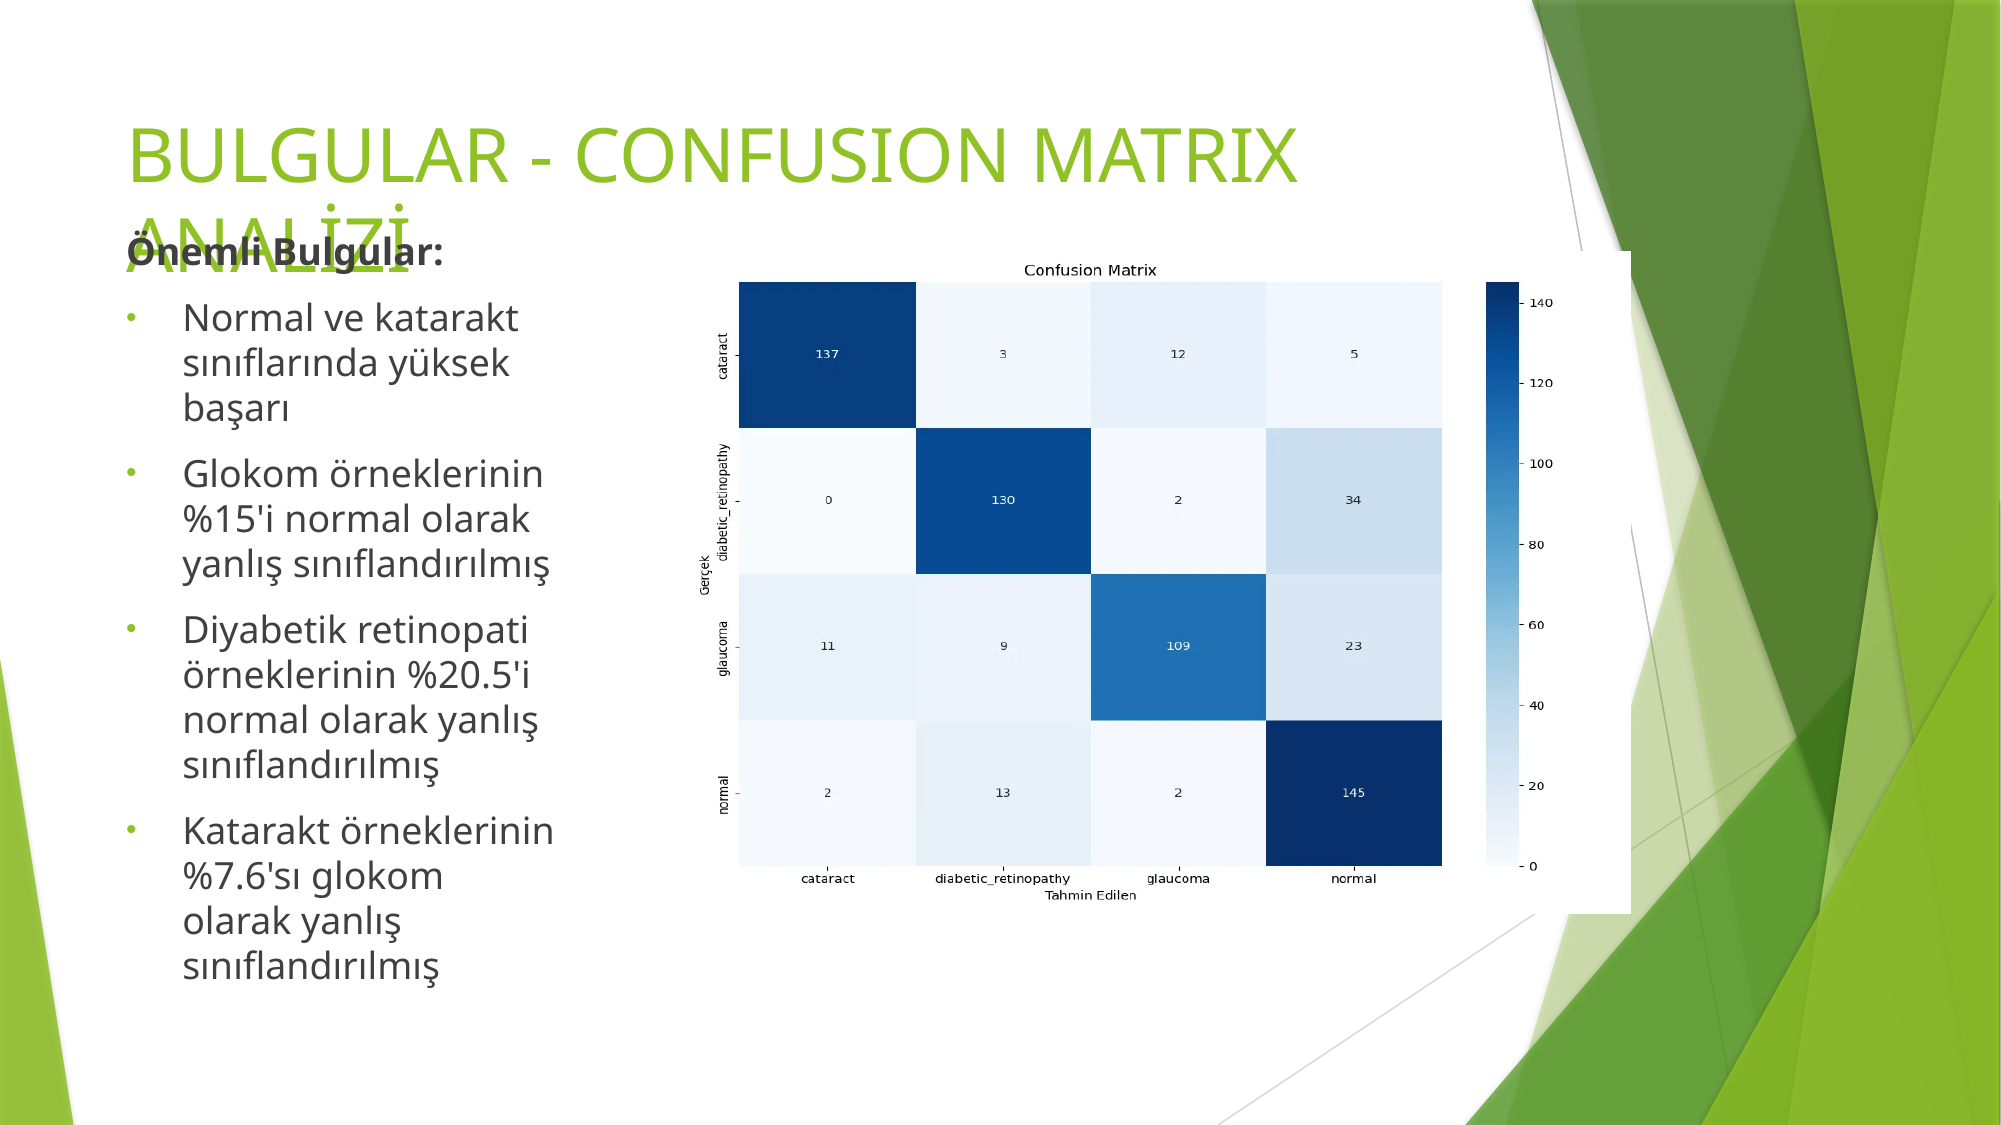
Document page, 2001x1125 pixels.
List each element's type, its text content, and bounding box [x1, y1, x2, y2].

list Önemli Bulgular: Normal ve katarakt sınıflarında yüksek başarı Glokom örneklerinin %15'i normal olarak yanlış sınıflandırılmış Diyabetik retinopati örneklerinin %20.5'i normal olarak yanlış sınıflandırılmış Katarakt örneklerinin %7.6'sı glokom olarak yanlış sınıflandırılmış [111, 220, 576, 992]
title BULGULAR - CONFUSION MATRIX ANALİZİ [111, 99, 1522, 317]
picture [683, 250, 1632, 915]
